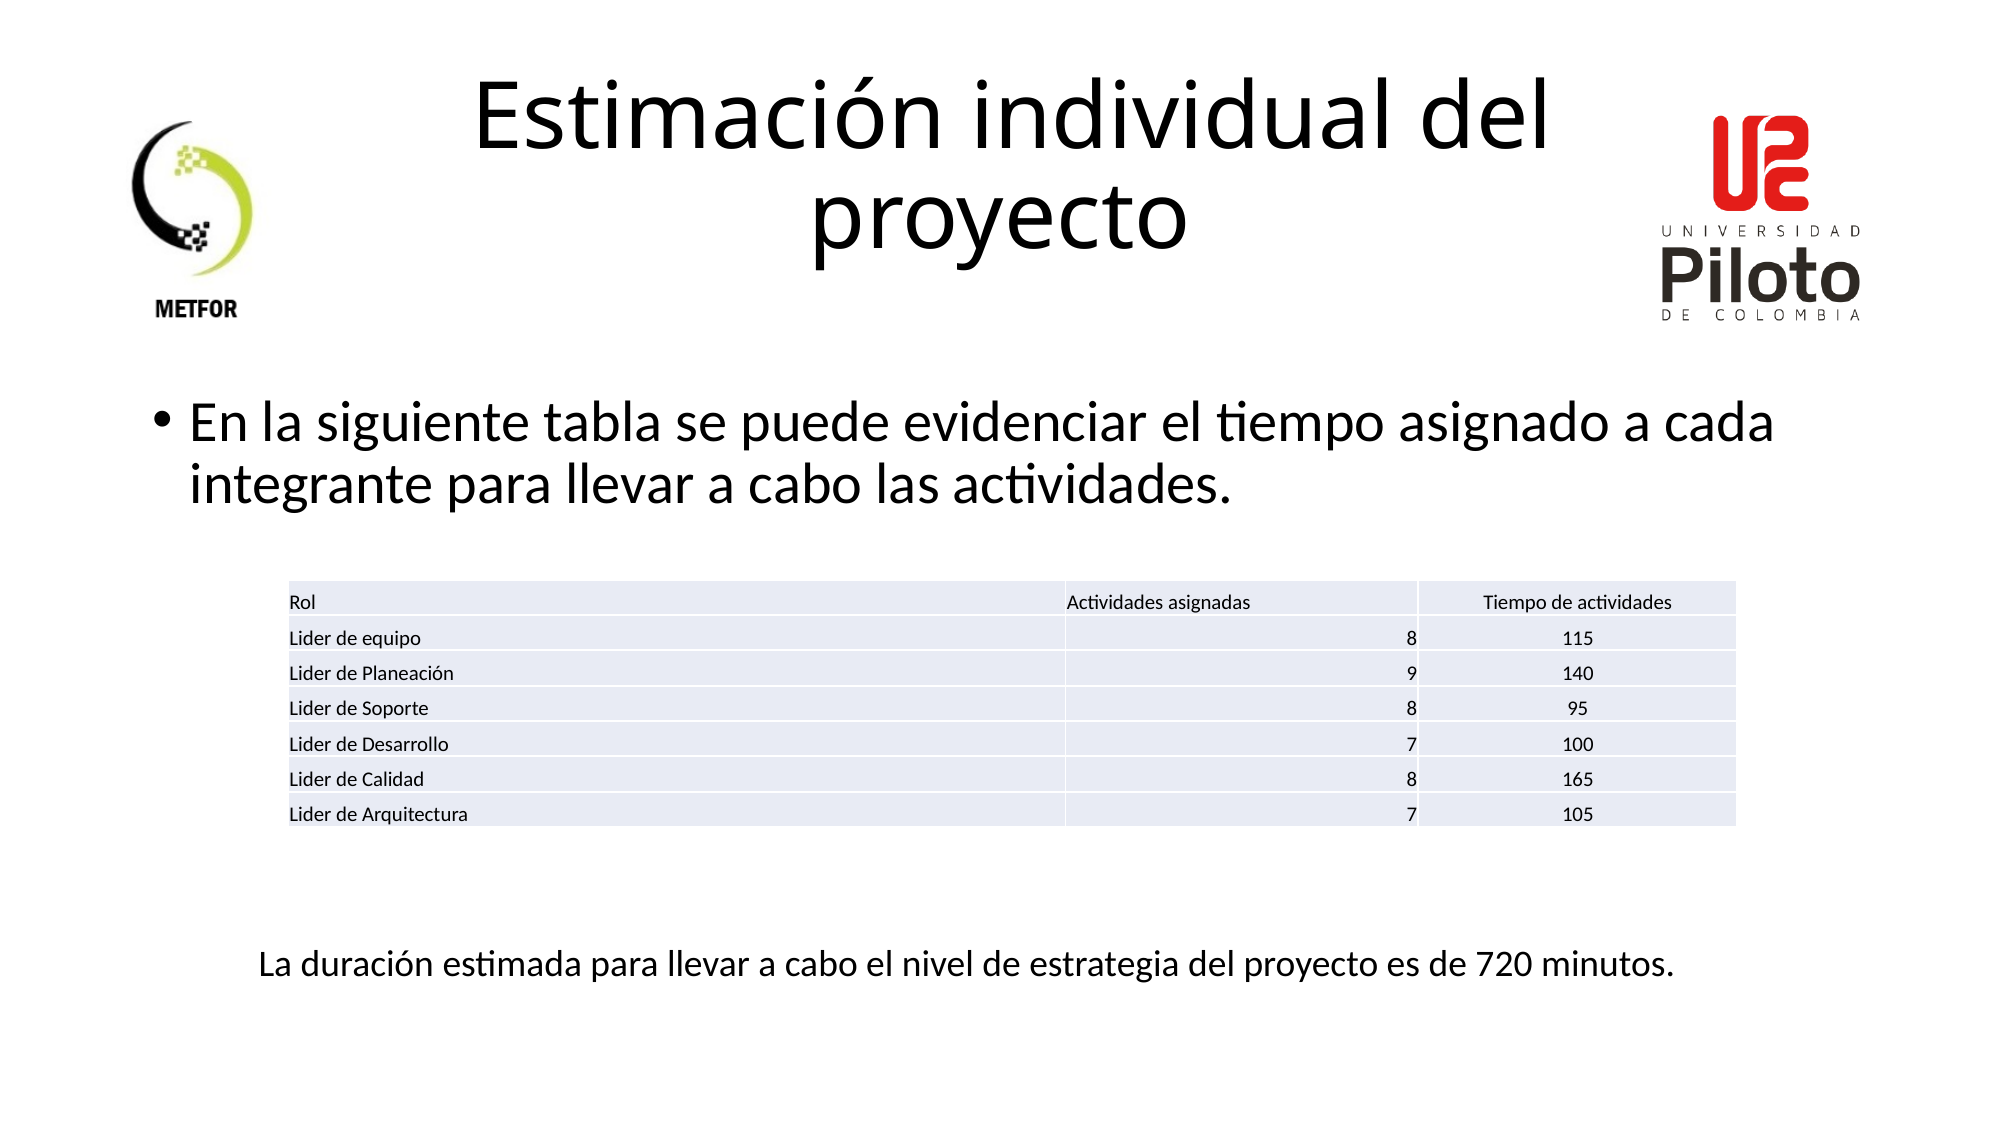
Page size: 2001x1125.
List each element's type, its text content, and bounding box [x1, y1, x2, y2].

table_header Actividades asignadas [1066, 581, 1417, 614]
table_cell 105 [1419, 793, 1736, 826]
table_cell 140 [1419, 651, 1736, 685]
table_cell Lider de Planeación [289, 651, 1065, 685]
table_cell Lider de Desarrollo [289, 722, 1065, 755]
table_cell Lider de Soporte [289, 687, 1065, 720]
table_cell 115 [1419, 616, 1736, 649]
picture [1633, 94, 1888, 349]
table_cell 8 [1066, 687, 1417, 720]
table_cell 95 [1419, 687, 1736, 720]
text_box La duración estimada para llevar a cabo el nivel de estrategia del proyecto es de 720 minutos. [137, 931, 1799, 992]
list En la siguiente tabla se puede evidenciar el tiempo asignado a cada integrante para llevar a cabo las actividades. [137, 383, 1863, 1097]
table_header Tiempo de actividades [1419, 581, 1736, 614]
table_cell Lider de Calidad [289, 757, 1065, 791]
table_cell Lider de equipo [289, 616, 1065, 649]
table_cell 9 [1066, 651, 1417, 685]
table_cell 100 [1419, 722, 1736, 755]
title Estimación individual del proyecto [436, 59, 1589, 278]
table_cell Lider de Arquitectura [289, 793, 1065, 826]
table_cell 7 [1066, 722, 1417, 755]
table_header Rol [289, 581, 1065, 614]
picture [100, 108, 288, 336]
table_cell 7 [1066, 793, 1417, 826]
table_cell 8 [1066, 616, 1417, 649]
table_cell 8 [1066, 757, 1417, 791]
table_cell 165 [1419, 757, 1736, 791]
